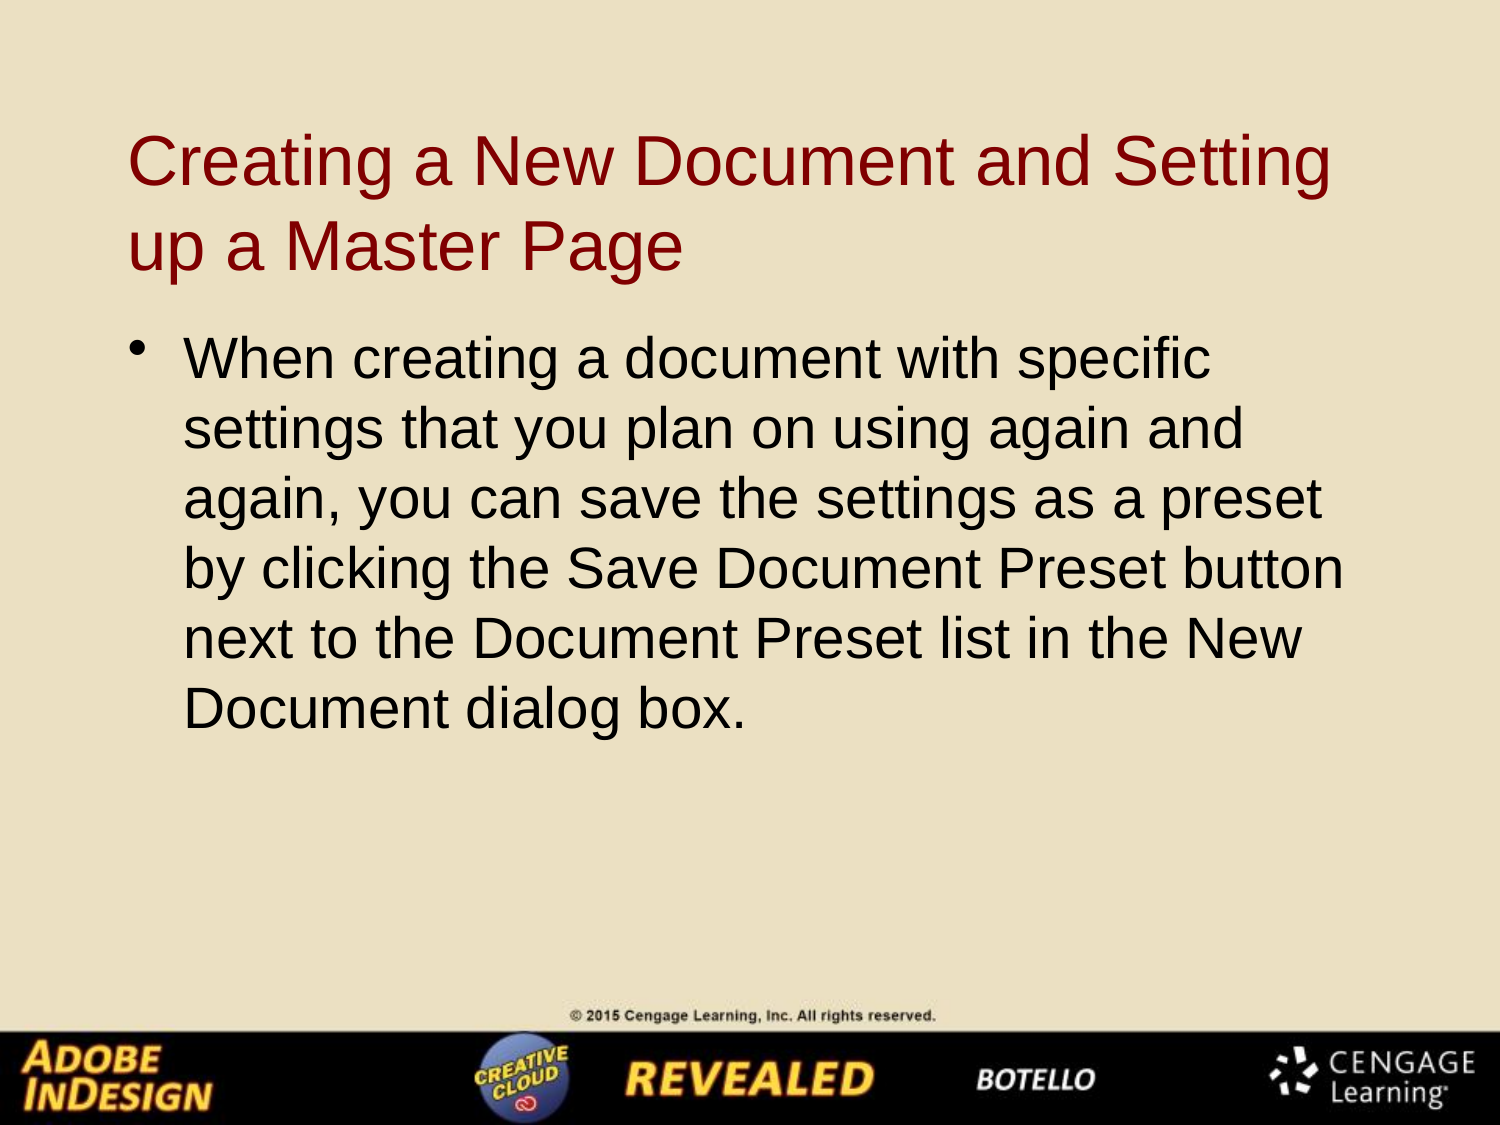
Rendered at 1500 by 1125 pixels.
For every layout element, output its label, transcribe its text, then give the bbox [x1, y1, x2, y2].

title Creating a New Document and Setting up a Master Page [112, 99, 1388, 300]
list When creating a document with specific settings that you plan on using again and again, you can save the settings as a preset by clicking the Save Document Preset button next to the Document Preset list in the New Document dialog box. [112, 312, 1388, 1000]
picture [0, 0, 1500, 1125]
